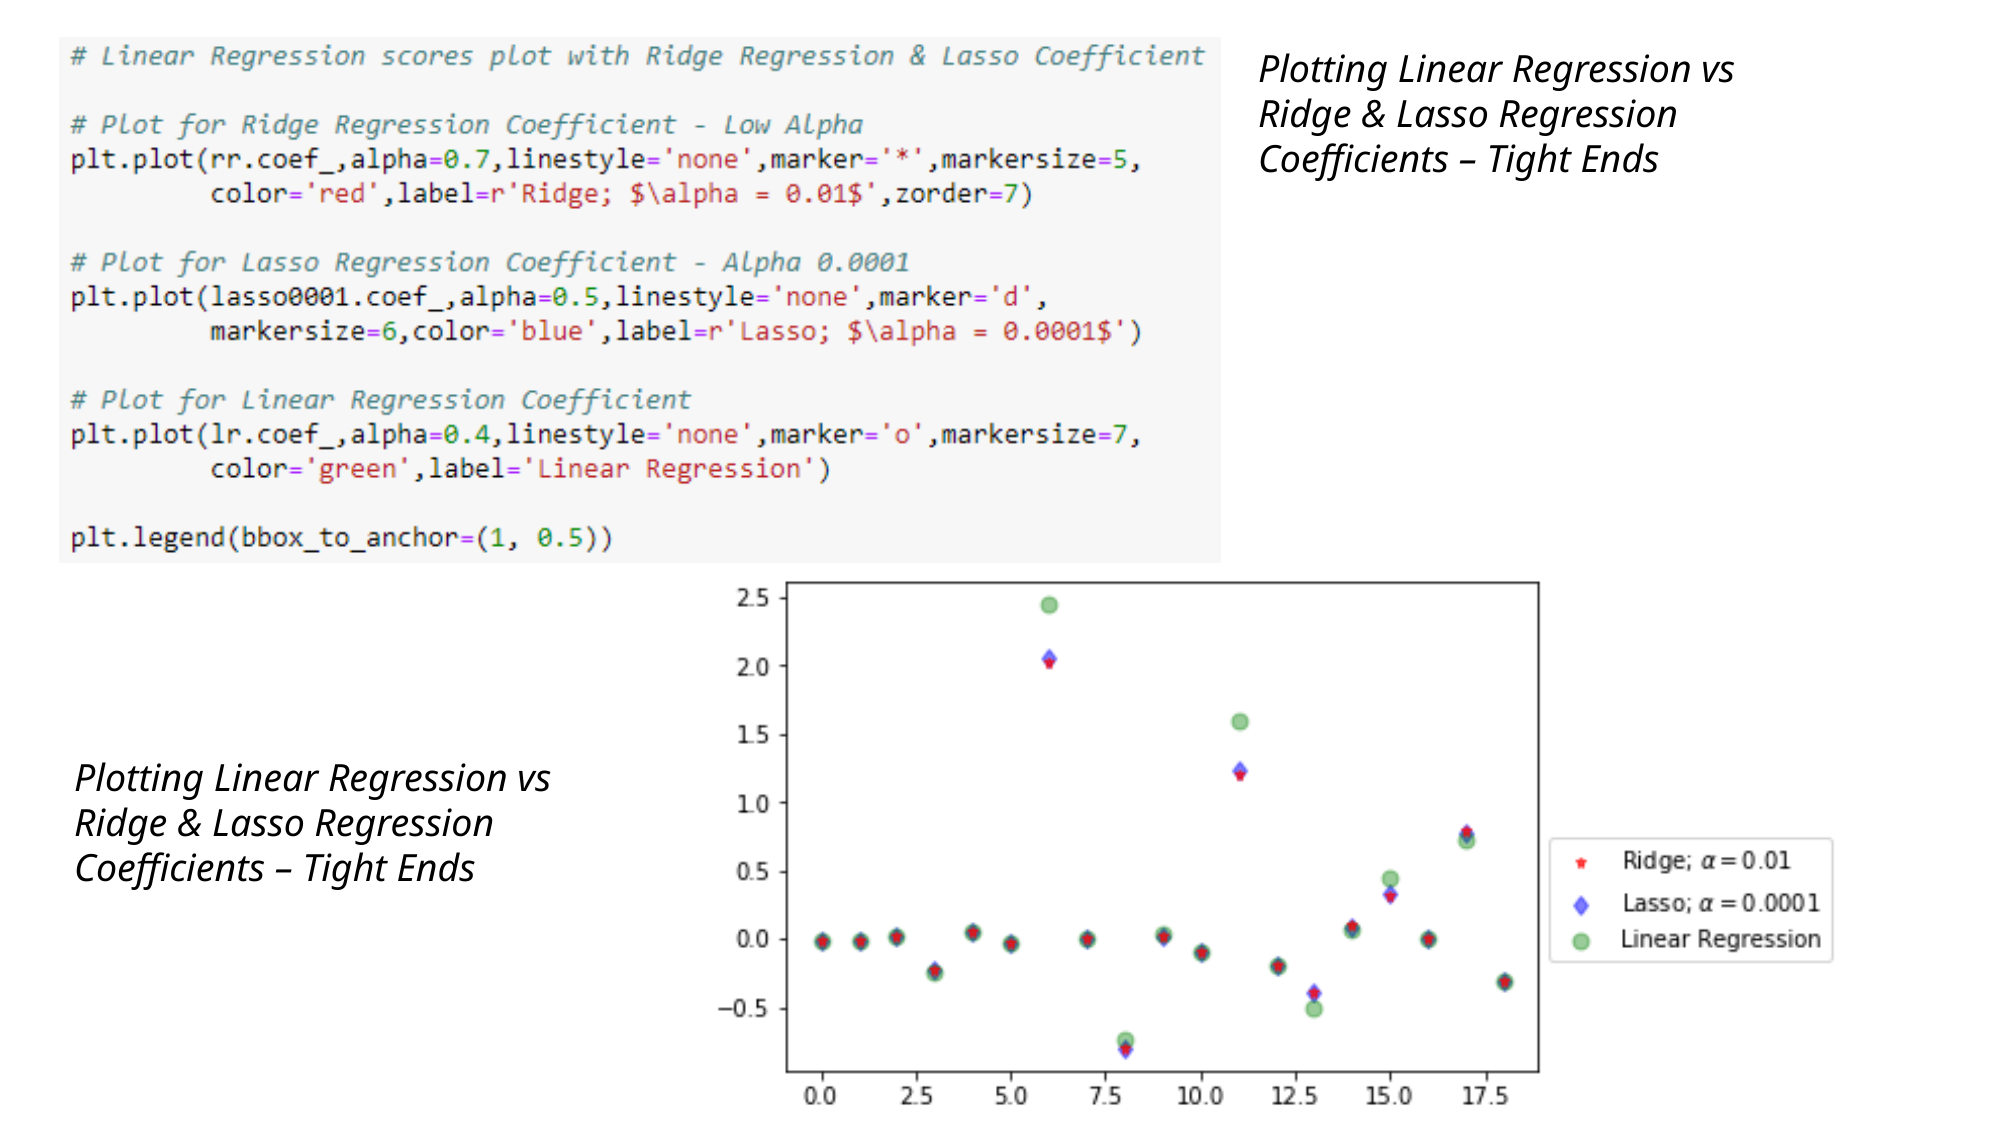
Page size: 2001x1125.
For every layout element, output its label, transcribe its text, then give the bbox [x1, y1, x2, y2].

picture [59, 37, 1850, 1123]
text_box Plotting Linear Regression vs Ridge & Lasso Regression Coefficients – Tight Ends [1243, 37, 1827, 233]
text_box Plotting Linear Regression vs Ridge & Lasso Regression Coefficients – Tight Ends [59, 746, 596, 937]
title Slide 3 [1221, 59, 1863, 278]
